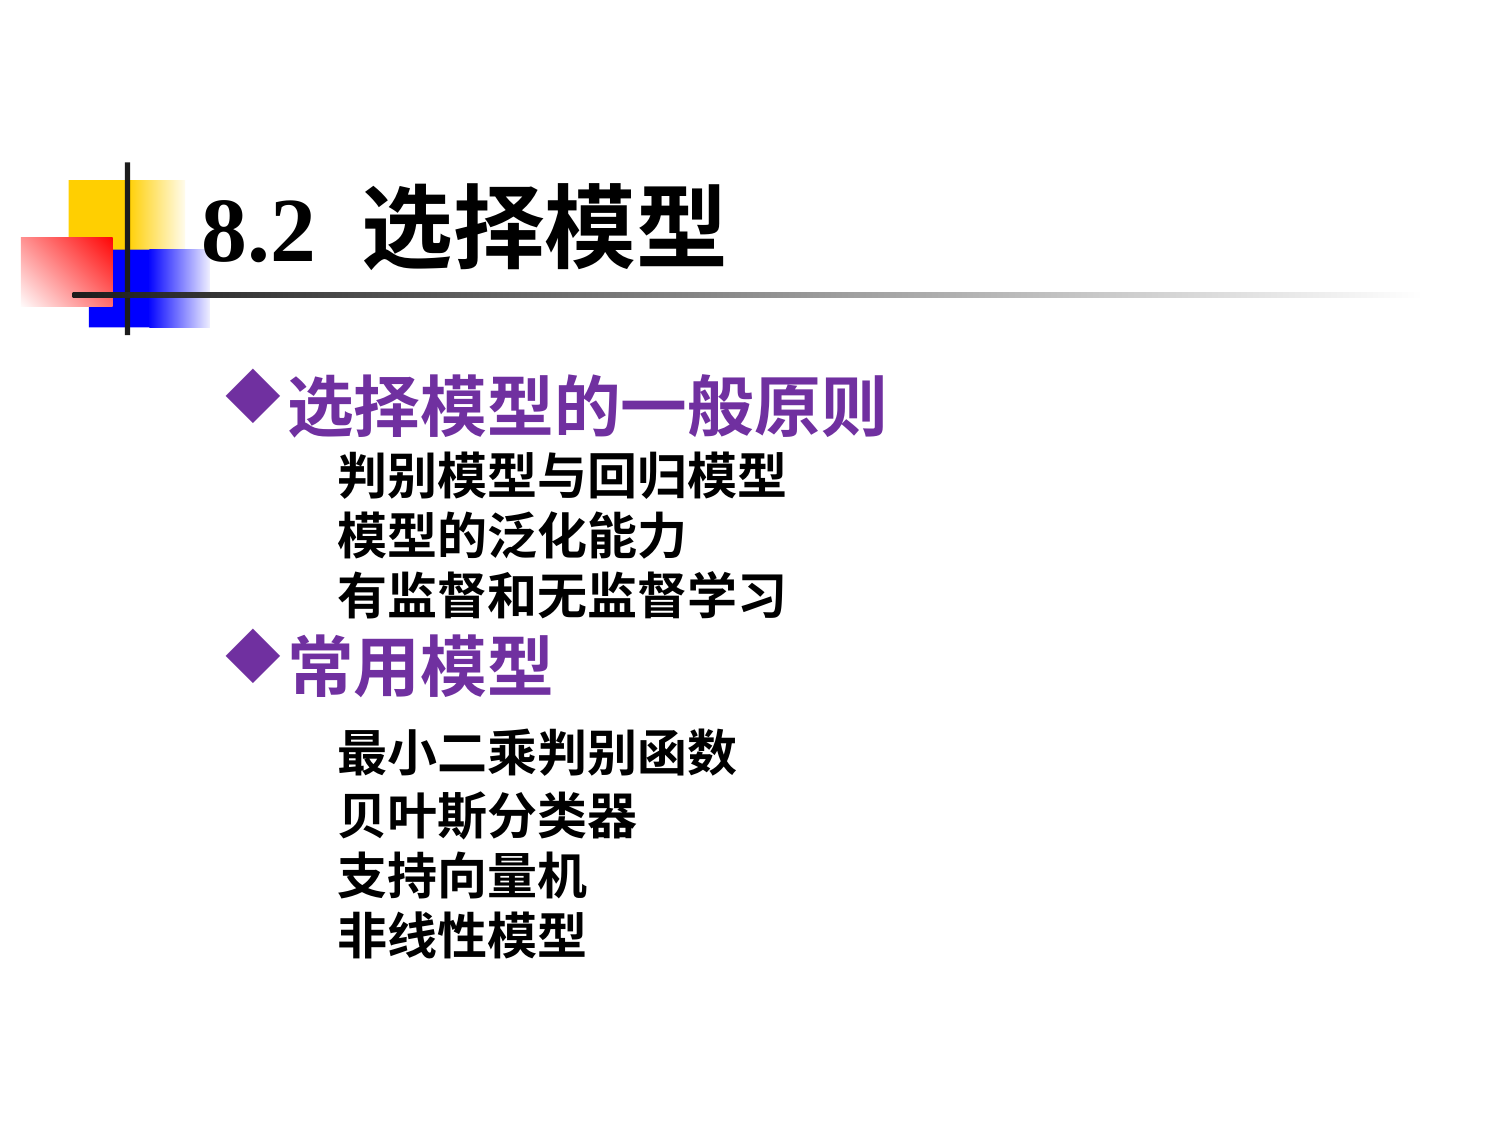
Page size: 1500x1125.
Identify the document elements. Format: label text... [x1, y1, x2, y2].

text_box 选择模型的一般原则 判别模型与回归模型 模型的泛化能力 有监督和无监督学习 常用模型 最小二乘判别函数 贝叶斯分类器 支持向量机 非线性模型 [149, 357, 1410, 973]
text_box 8.2 选择模型 [186, 162, 744, 288]
